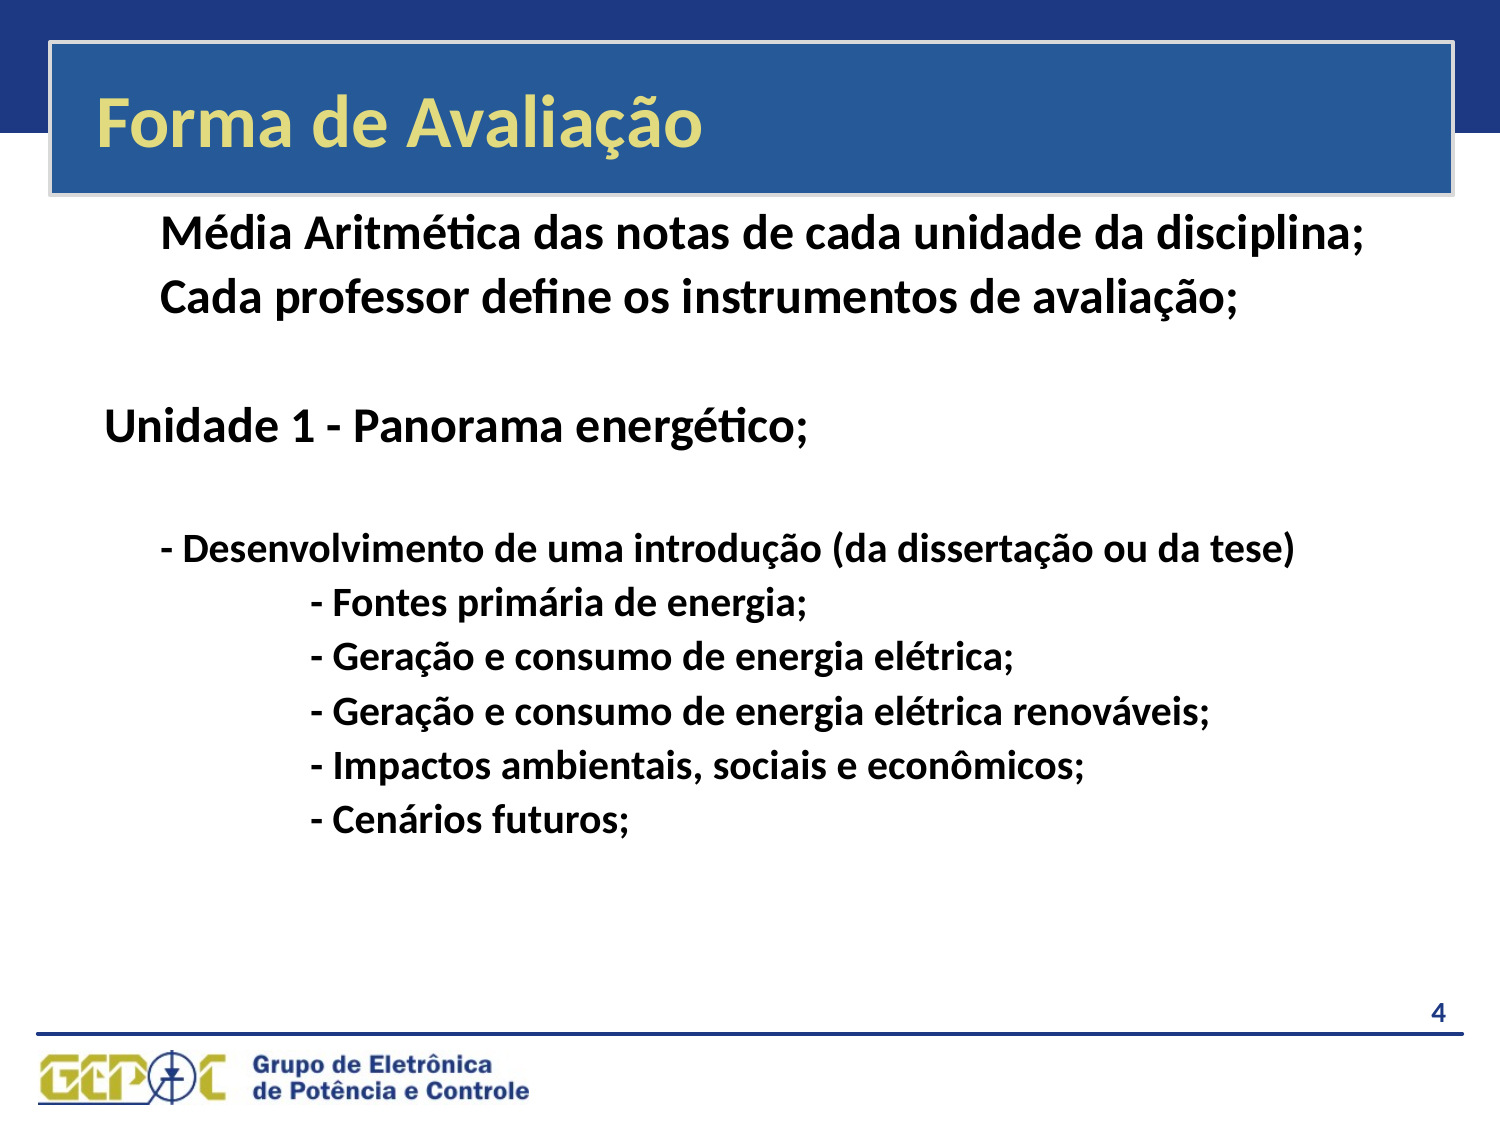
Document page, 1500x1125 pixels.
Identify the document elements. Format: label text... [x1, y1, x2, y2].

list Forma de Avaliação [81, 59, 1425, 175]
list Média Aritmética das notas de cada unidade da disciplina; Cada professor define os instrumentos de avaliação; Unidade 1 - Panorama energético; - Desenvolvimento de uma introdução (da dissertação ou da tese) - Fontes primária de energia; - Geração e consumo de energia elétrica; - Geração e consumo de energia elétrica renováveis; - Impactos ambientais, sociais e econômicos; - Cenários futuros; [89, 192, 1388, 1011]
picture [38, 1050, 529, 1105]
